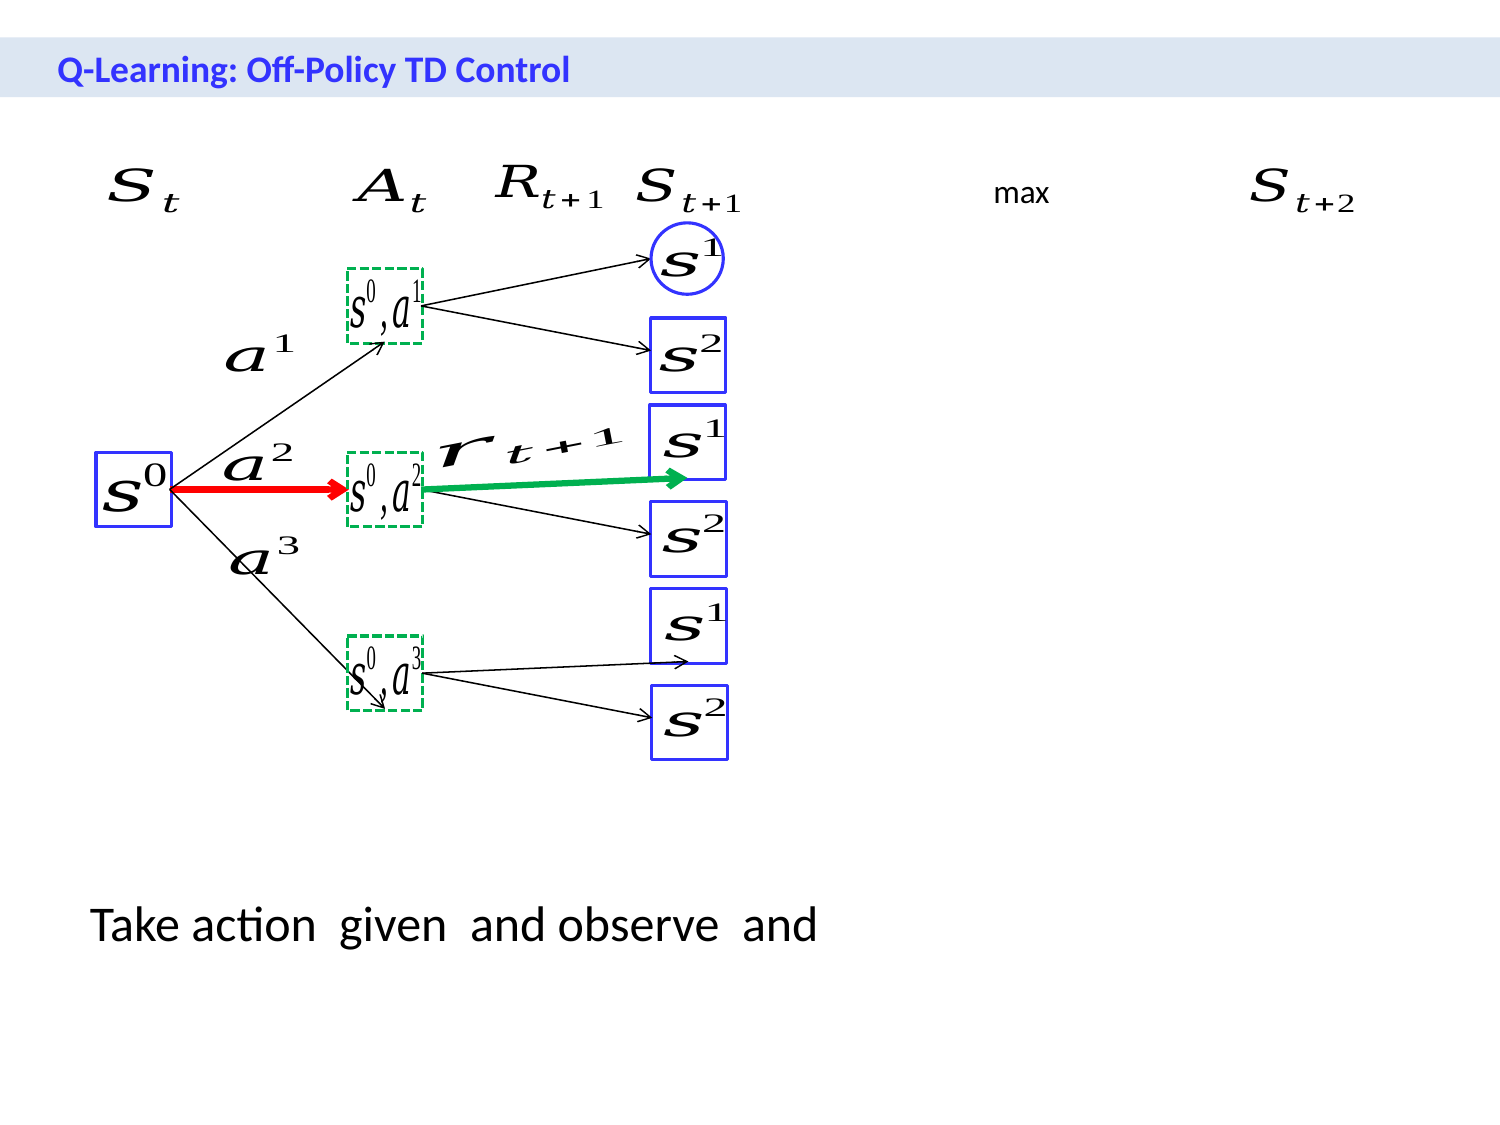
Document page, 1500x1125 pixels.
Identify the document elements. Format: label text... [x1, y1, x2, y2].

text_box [420, 441, 652, 490]
text_box Q-Learning: Off-Policy TD Control [0, 37, 1500, 98]
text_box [420, 258, 652, 307]
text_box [420, 498, 652, 535]
text_box [649, 220, 726, 297]
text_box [420, 313, 652, 351]
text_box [421, 672, 653, 719]
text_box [169, 489, 350, 674]
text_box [169, 305, 349, 488]
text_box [421, 625, 653, 672]
